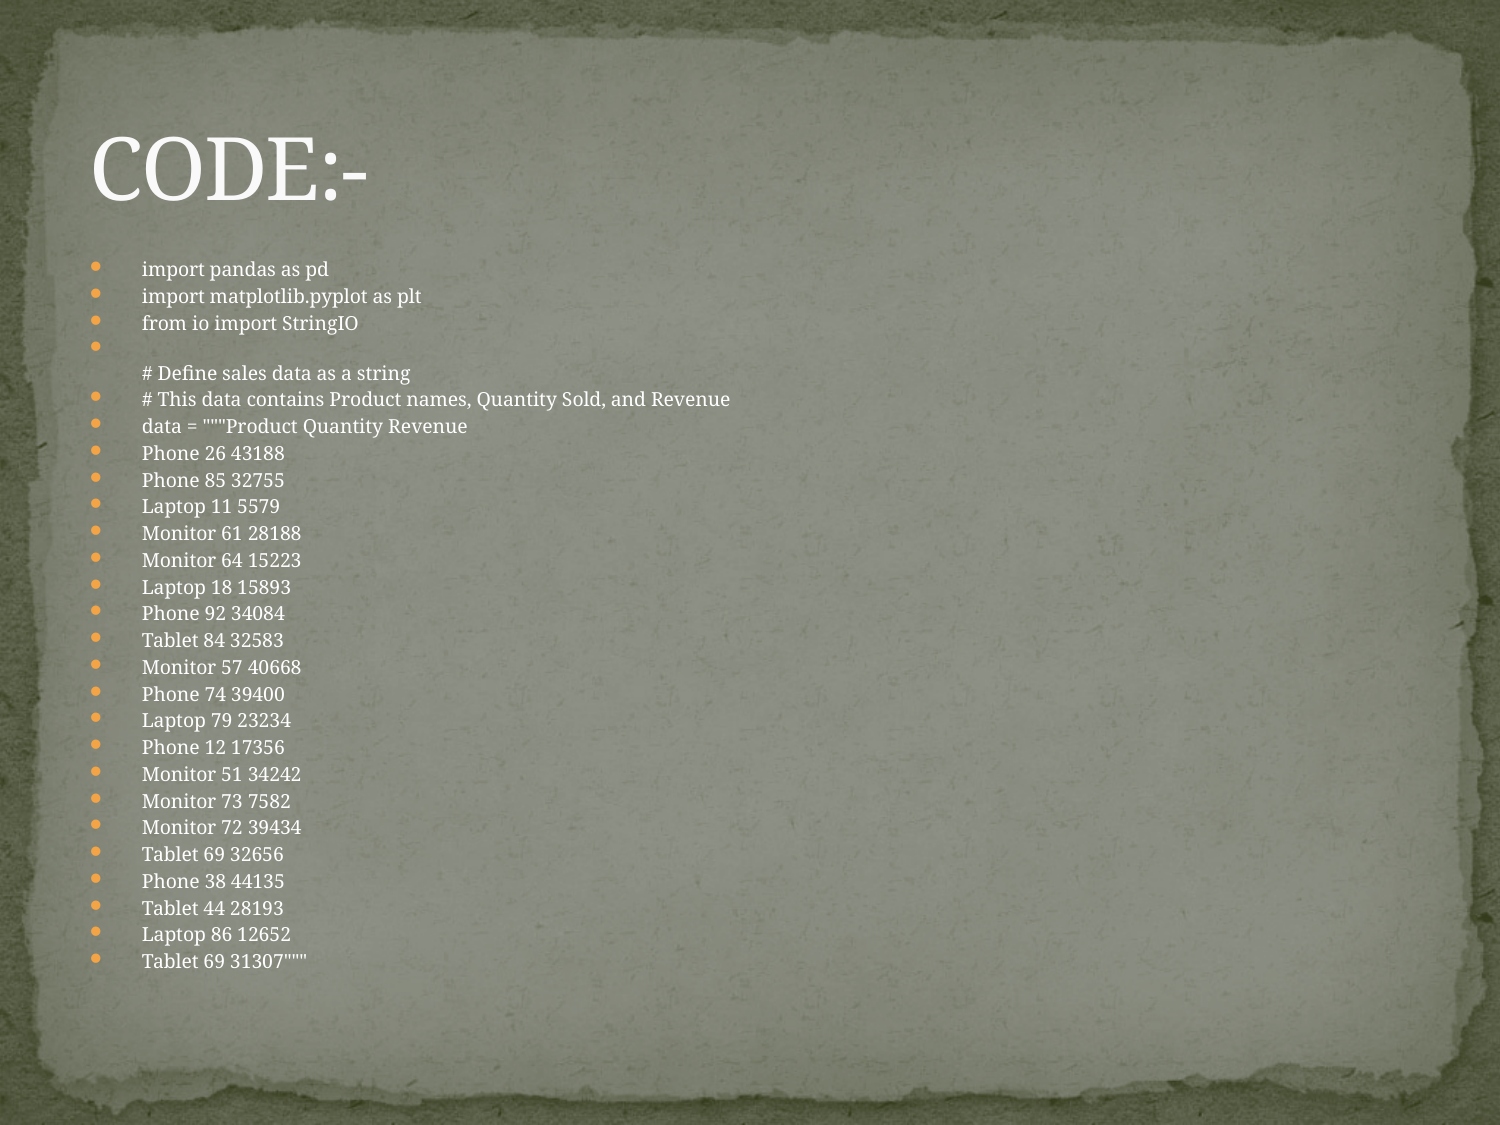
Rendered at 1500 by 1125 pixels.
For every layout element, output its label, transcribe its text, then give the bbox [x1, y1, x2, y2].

list import pandas as pd import matplotlib.pyplot as plt from io import StringIO # Define sales data as a string # This data contains Product names, Quantity Sold, and Revenue data = """Product Quantity Revenue Phone 26 43188 Phone 85 32755 Laptop 11 5579 Monitor 61 28188 Monitor 64 15223 Laptop 18 15893 Phone 92 34084 Tablet 84 32583 Monitor 57 40668 Phone 74 39400 Laptop 79 23234 Phone 12 17356 Monitor 51 34242 Monitor 73 7582 Monitor 72 39434 Tablet 69 32656 Phone 38 44135 Tablet 44 28193 Laptop 86 12652 Tablet 69 31307""" [75, 249, 1425, 1000]
title CODE:- [74, 24, 1425, 225]
